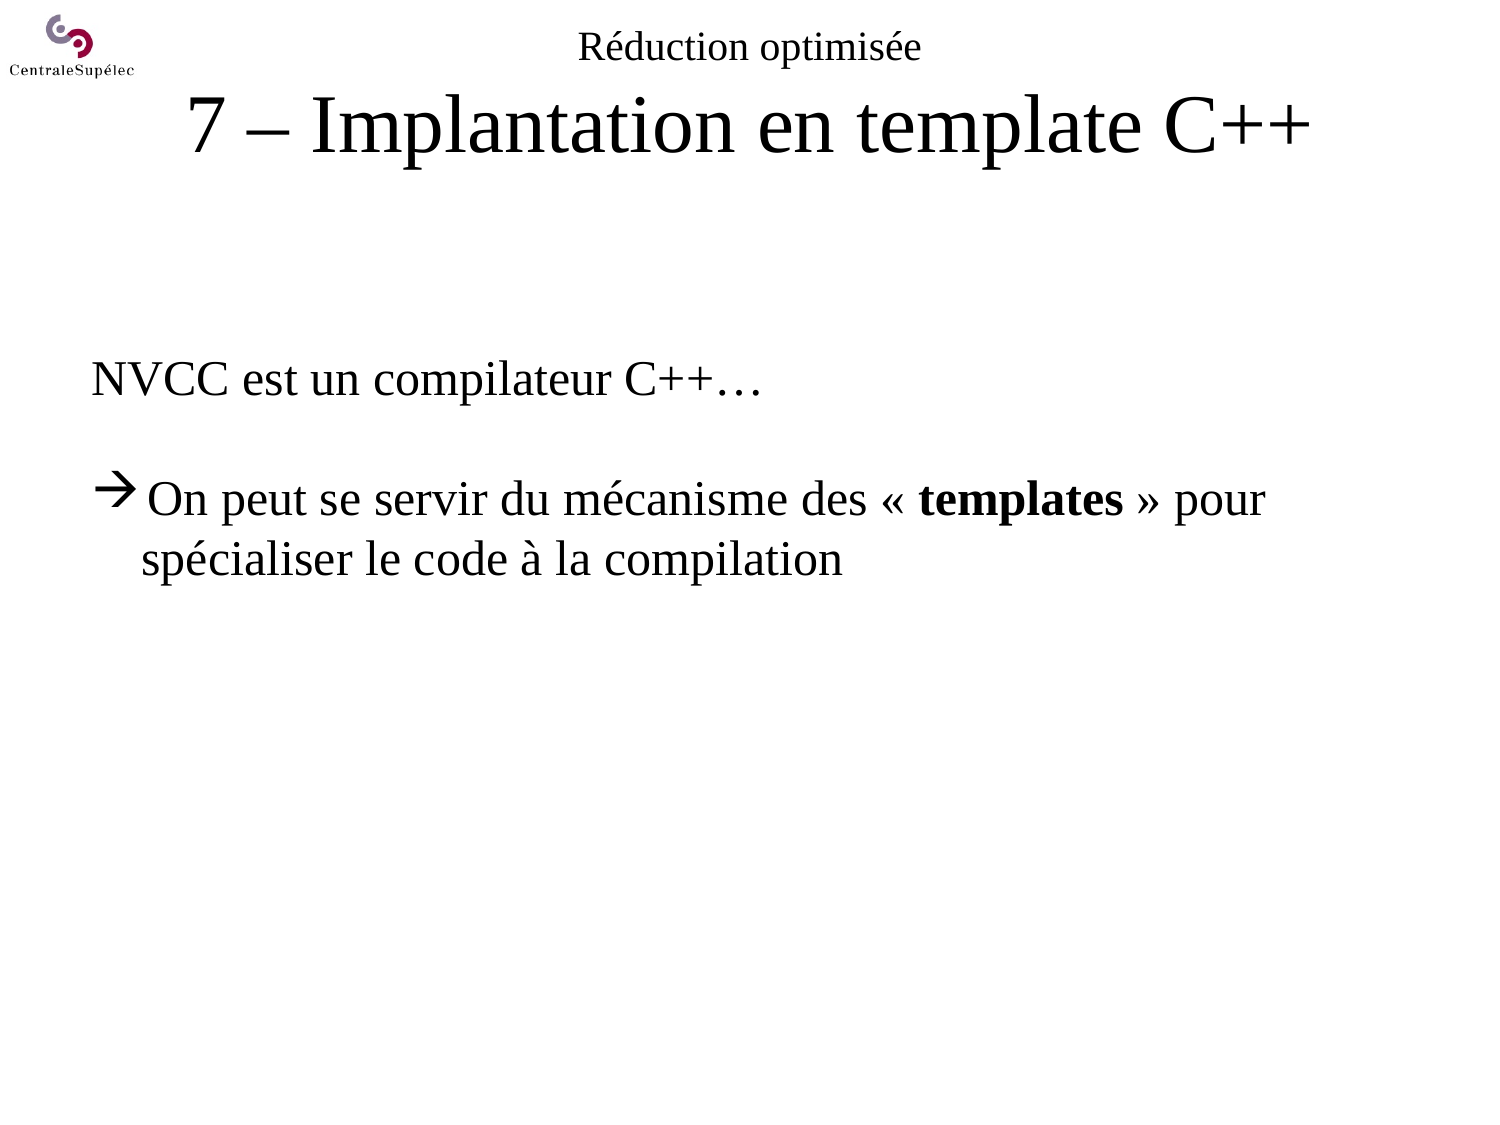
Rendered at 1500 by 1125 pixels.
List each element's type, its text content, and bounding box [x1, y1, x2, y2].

text_box NVCC est un compilateur C++… On peut se servir du mécanisme des « templates » pour spécialiser le code à la compilation [76, 338, 1475, 593]
text_box Réduction optimisée 7 – Implantation en template C++ [0, 0, 1500, 188]
